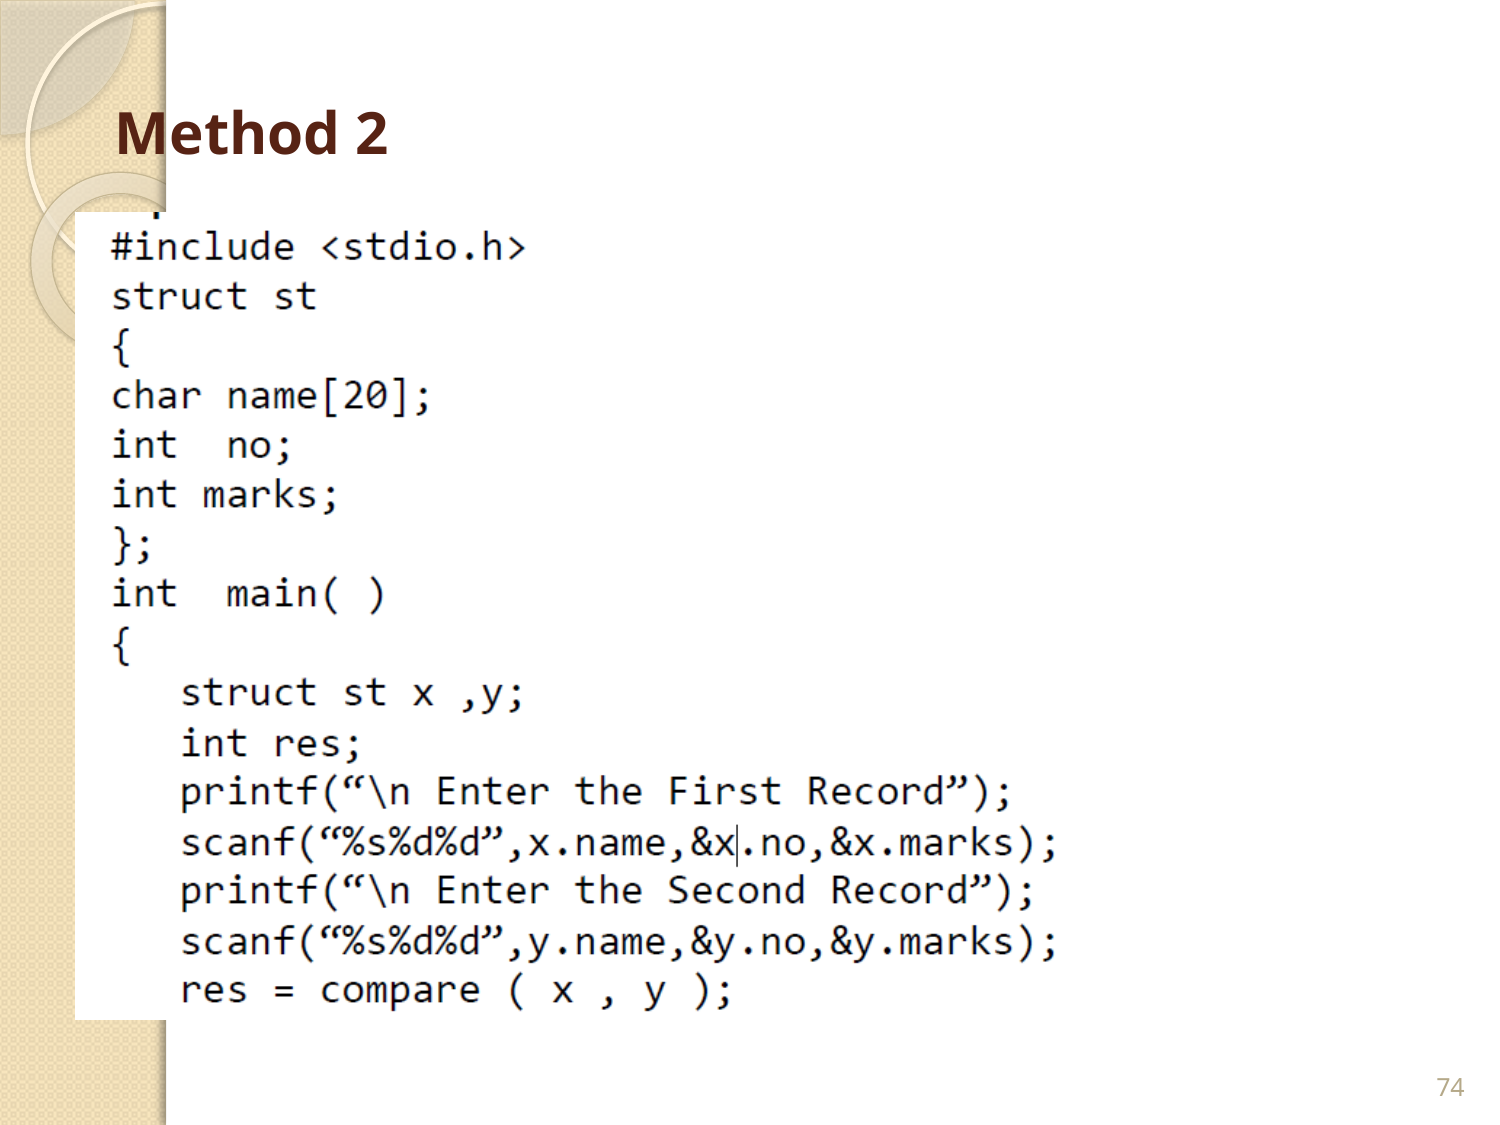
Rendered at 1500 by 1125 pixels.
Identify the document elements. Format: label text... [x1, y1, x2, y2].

title Method 2 [99, 84, 1400, 179]
slide_number 74 [1413, 1034, 1488, 1113]
picture [74, 212, 1244, 1020]
